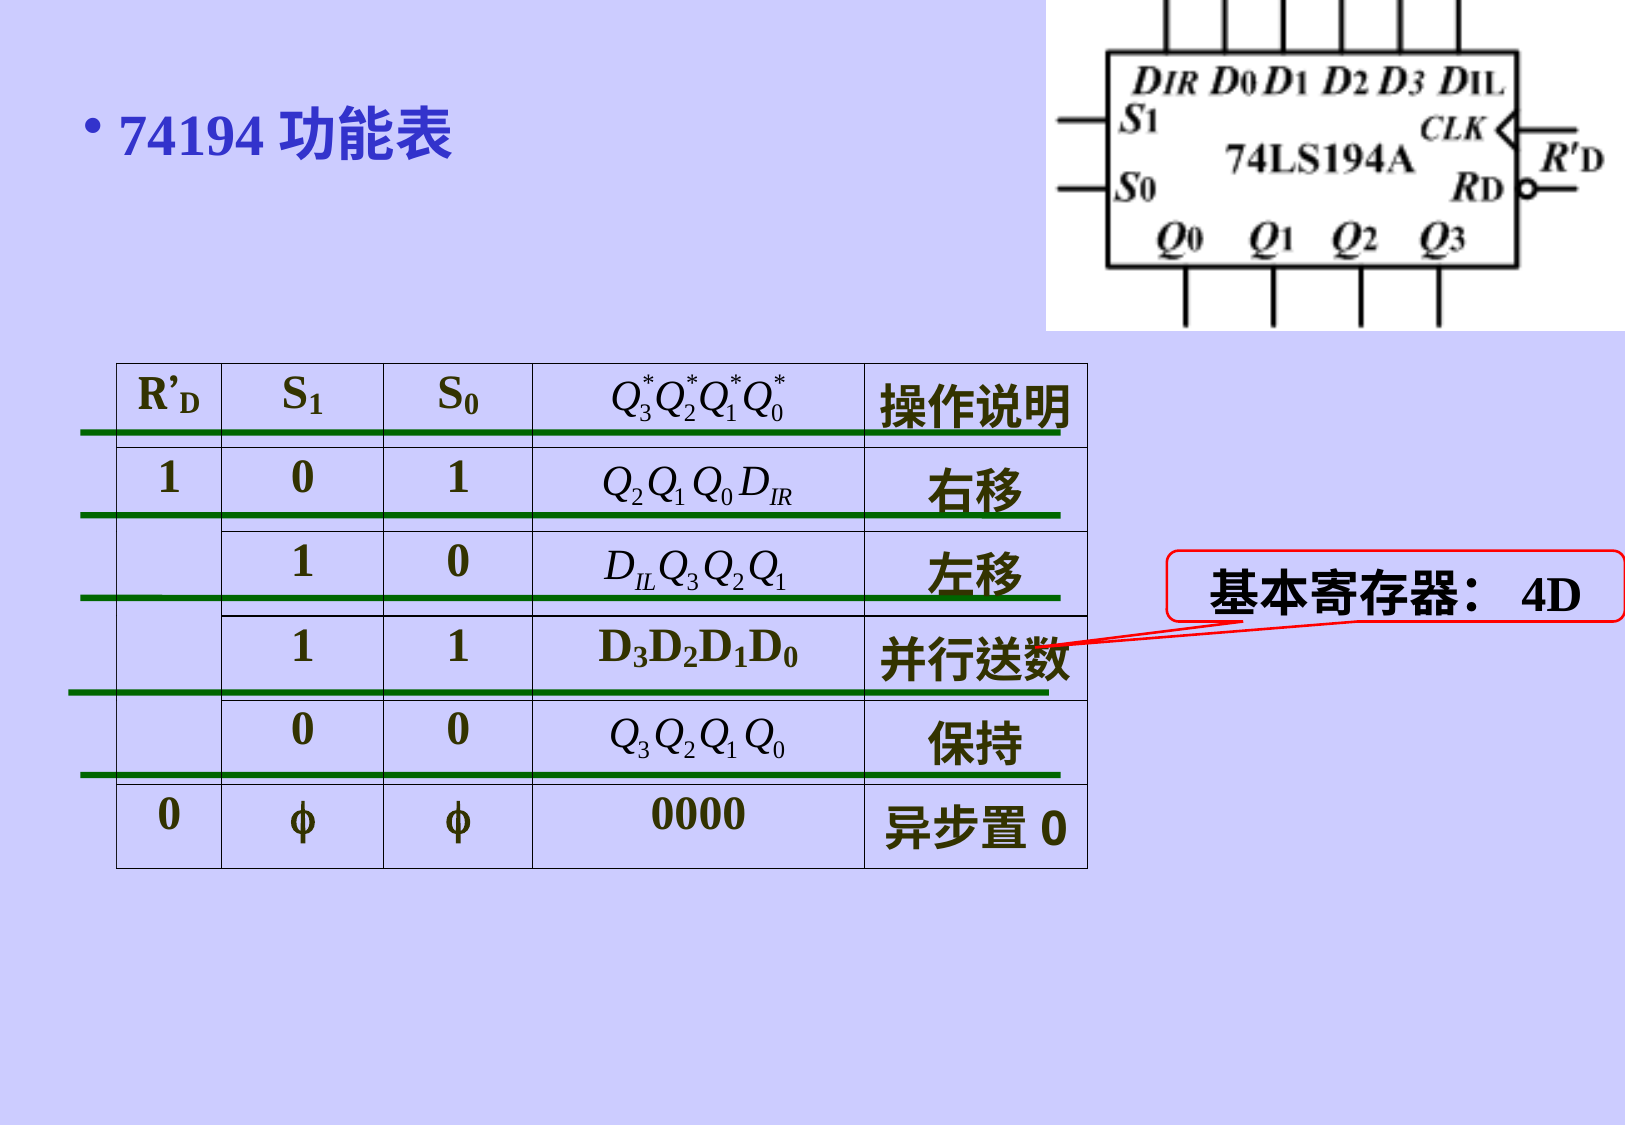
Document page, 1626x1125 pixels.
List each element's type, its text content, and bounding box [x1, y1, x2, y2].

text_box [116, 362, 1089, 894]
picture [1045, 0, 1625, 331]
text_box 基本寄存器：4D [1093, 550, 1625, 643]
text_box 74194功能表 [68, 90, 594, 175]
